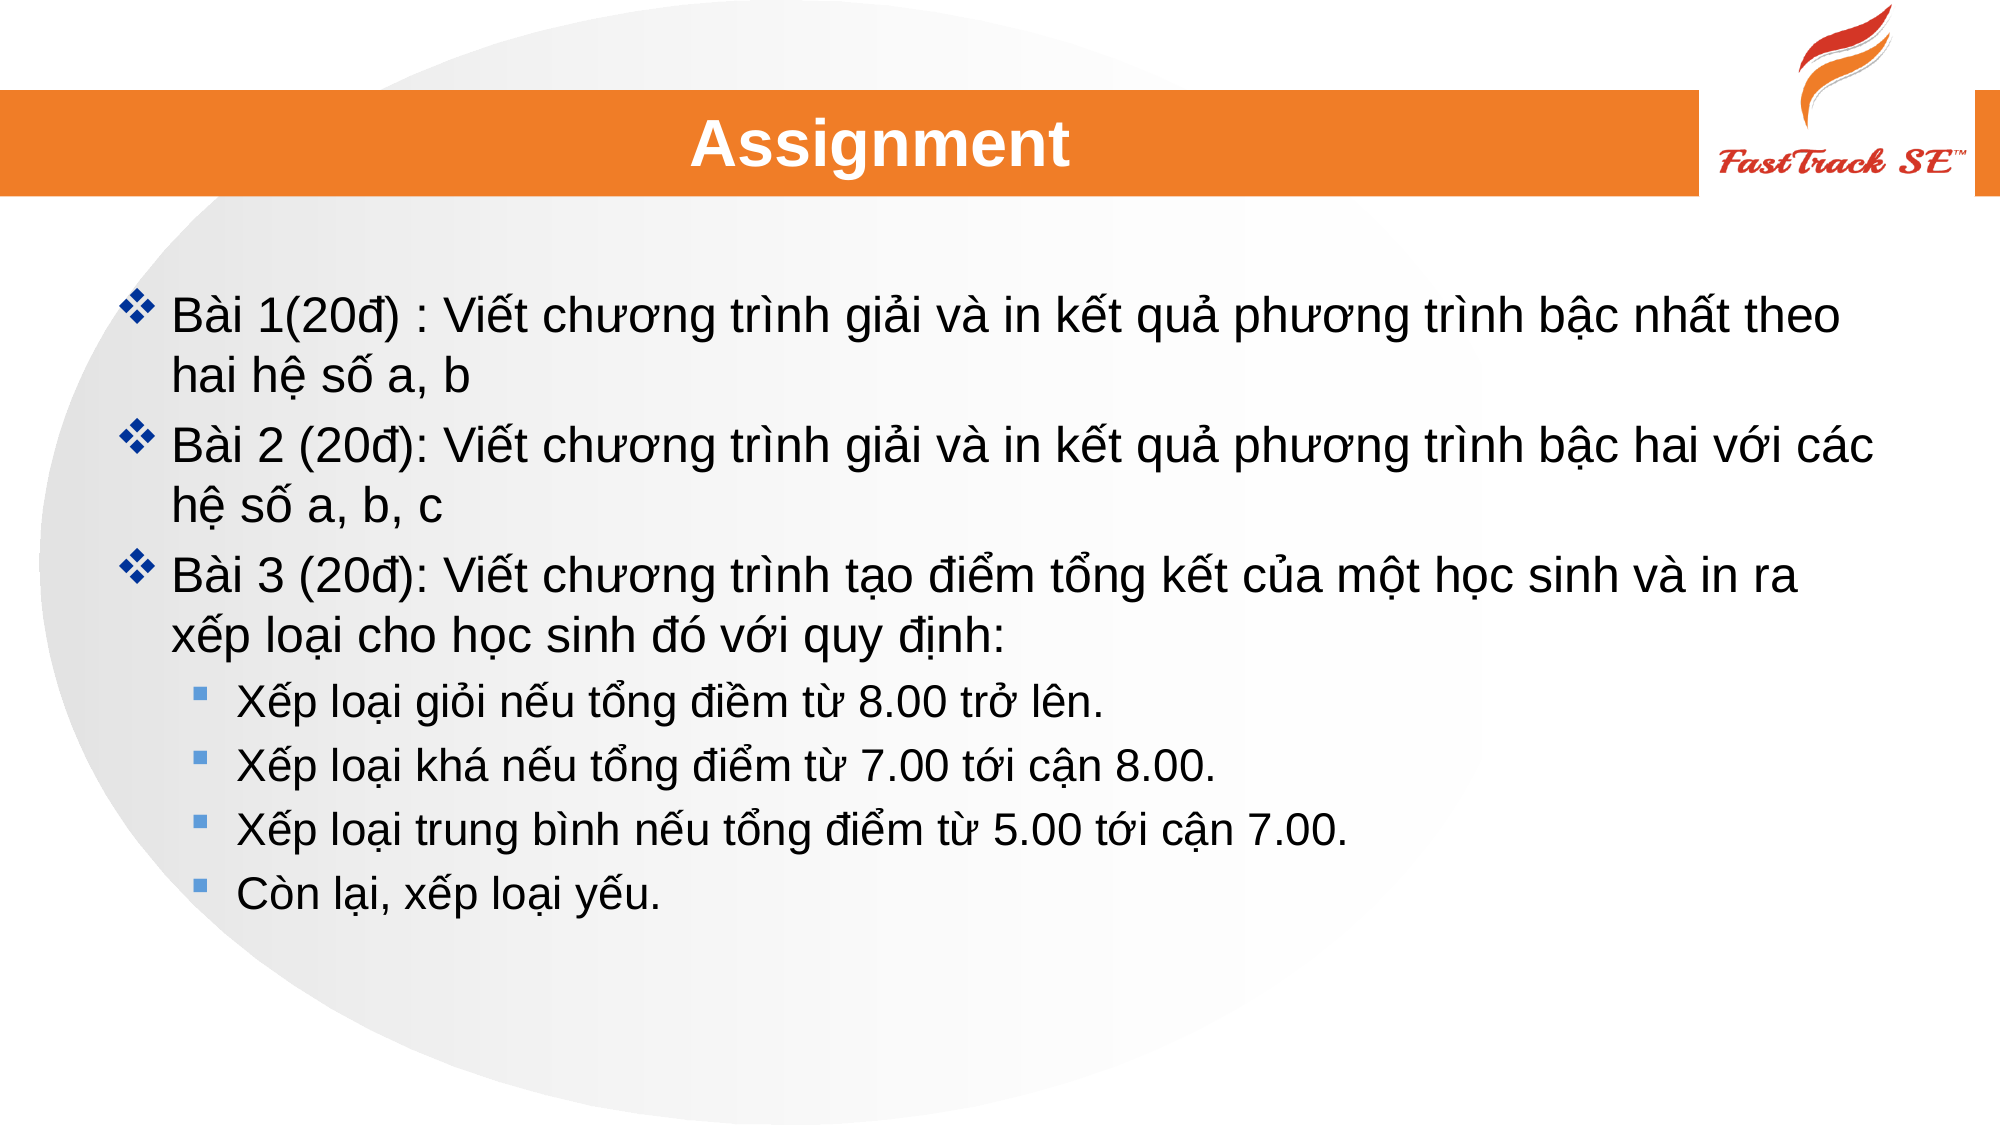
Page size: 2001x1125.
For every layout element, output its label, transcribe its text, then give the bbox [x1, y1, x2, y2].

title Assignment [99, 99, 1661, 180]
list Bài 1(20đ) : Viết chương trình giải và in kết quả phương trình bậc nhất theo hai hệ số a, b Bài 2 (20đ): Viết chương trình giải và in kết quả phương trình bậc hai với các hệ số a, b, c Bài 3 (20đ): Viết chương trình tạo điểm tổng kết của một học sinh và in ra xếp loại cho học sinh đó với quy định: Xếp loại giỏi nếu tổng điềm từ 8.00 trở lên. Xếp loại khá nếu tổng điểm từ 7.00 tới cận 8.00. Xếp loại trung bình nếu tổng điểm từ 5.00 tới cận 7.00. Còn lại, xếp loại yếu. [99, 275, 1909, 1038]
picture [1700, 0, 1975, 192]
